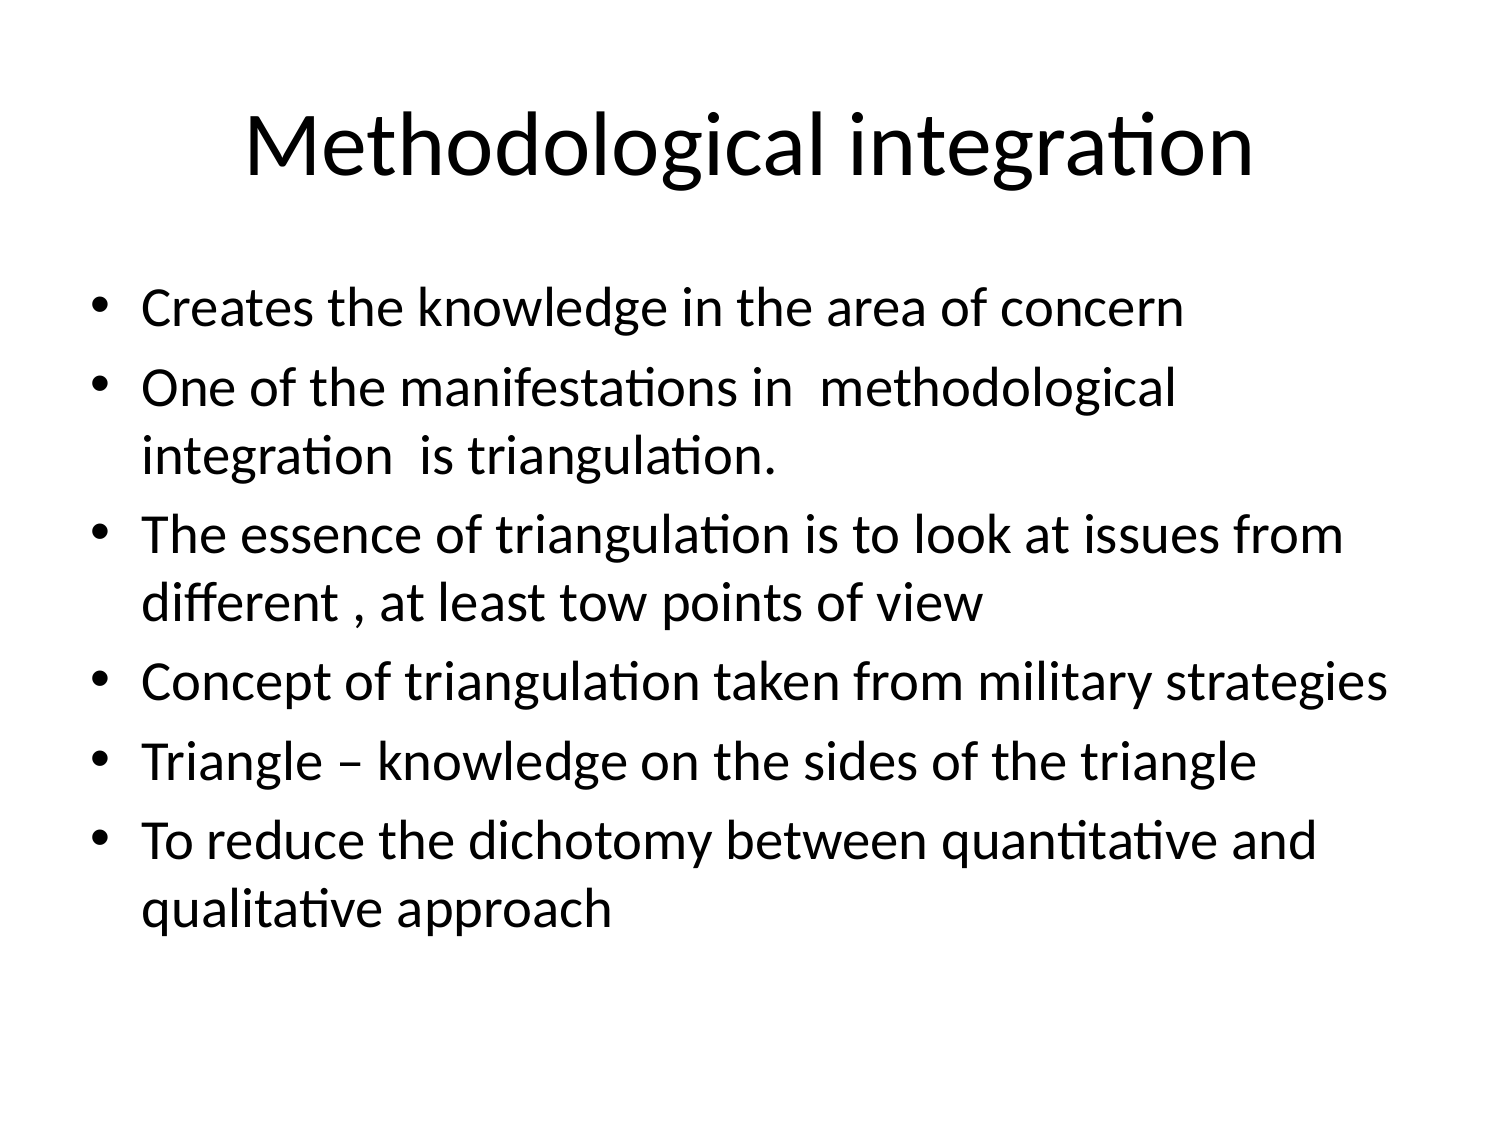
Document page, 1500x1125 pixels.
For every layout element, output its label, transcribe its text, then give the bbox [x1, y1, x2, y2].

list Creates the knowledge in the area of concern One of the manifestations in methodological integration is triangulation. The essence of triangulation is to look at issues from different , at least tow points of view Concept of triangulation taken from military strategies Triangle – knowledge on the sides of the triangle To reduce the dichotomy between quantitative and qualitative approach [75, 262, 1425, 1005]
title Methodological integration [75, 45, 1425, 233]
